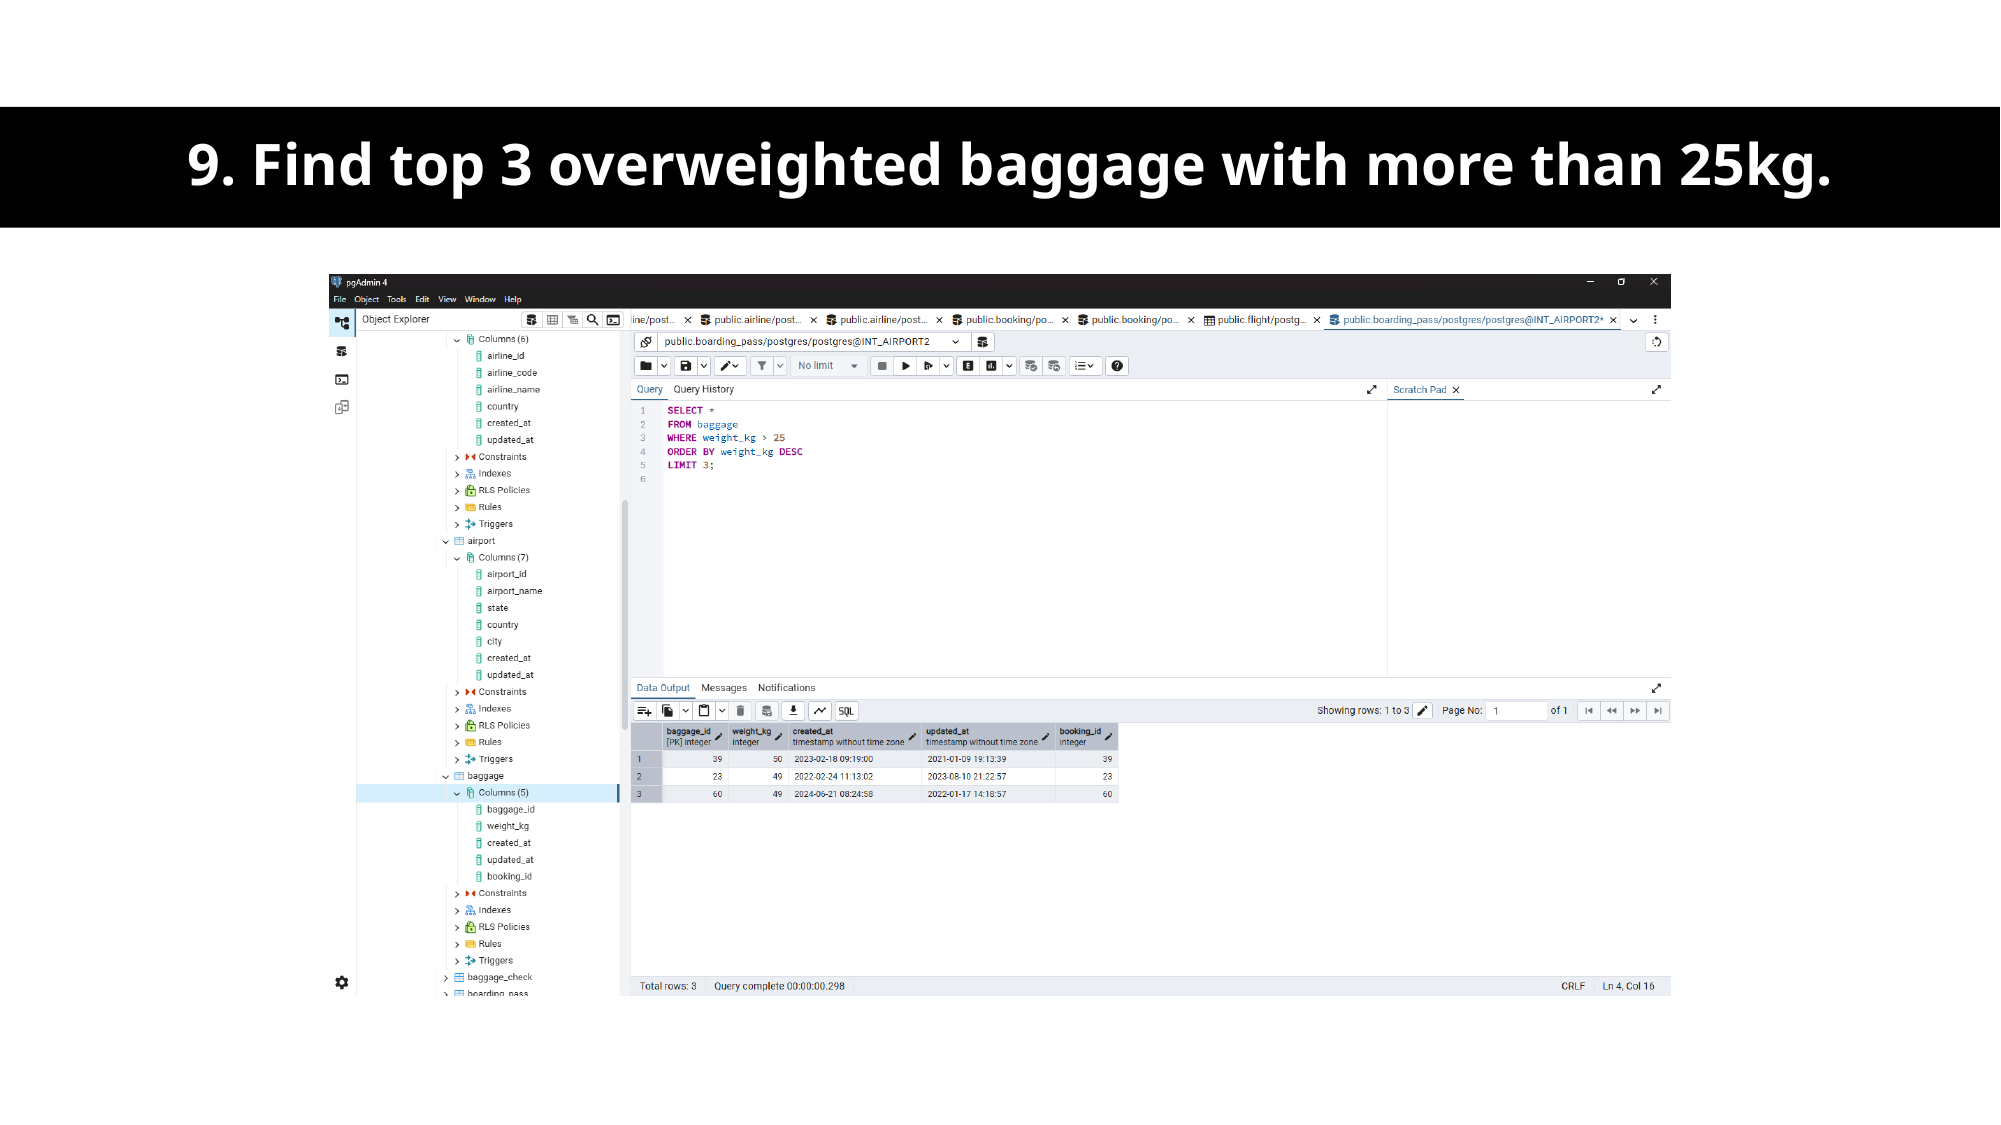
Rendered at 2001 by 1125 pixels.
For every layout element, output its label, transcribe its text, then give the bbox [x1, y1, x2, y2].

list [328, 274, 1672, 997]
text_box [0, 105, 2000, 229]
title 9. Find top 3 overweighted baggage with more than 25kg. [91, 105, 1931, 228]
